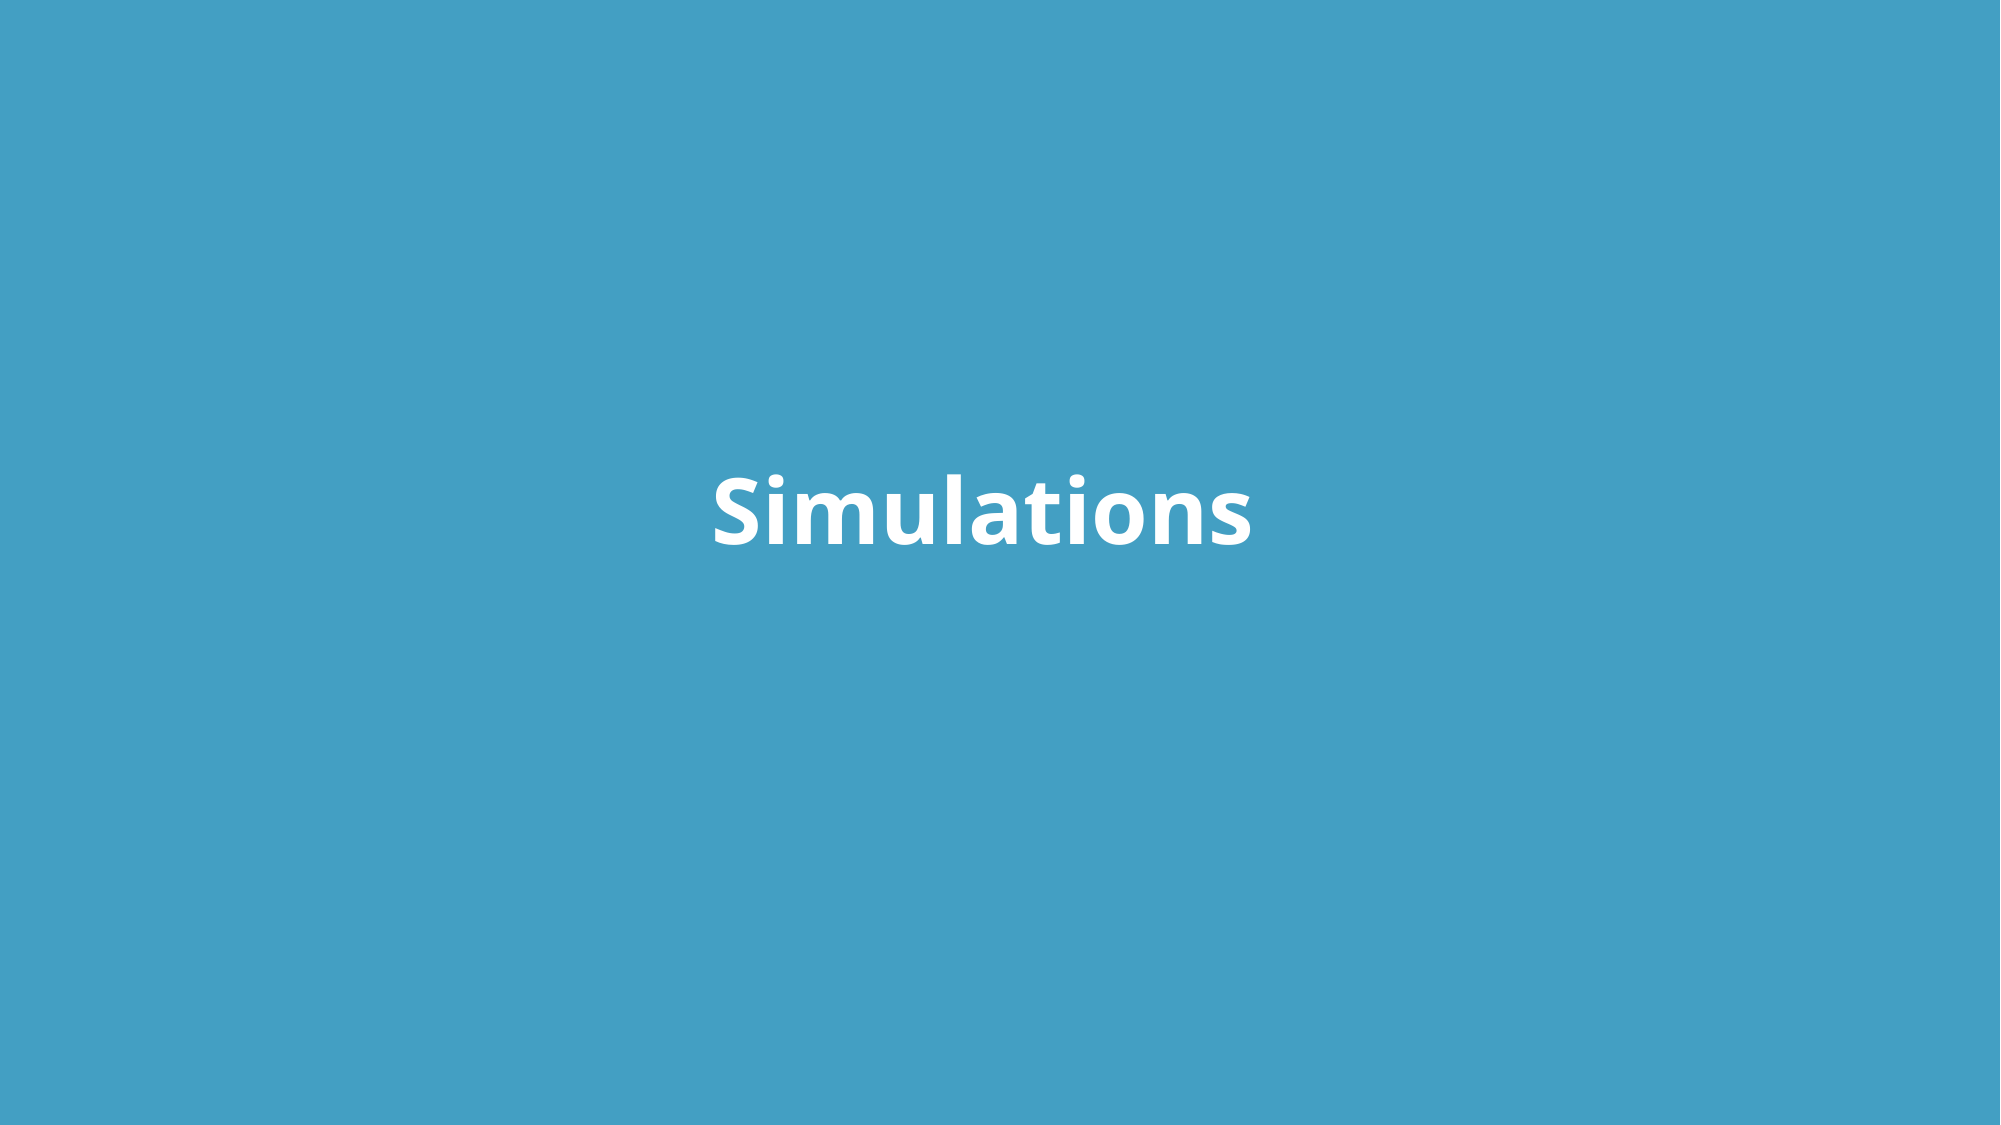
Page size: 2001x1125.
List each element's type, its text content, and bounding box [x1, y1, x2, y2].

title Simulations [120, 406, 1846, 624]
